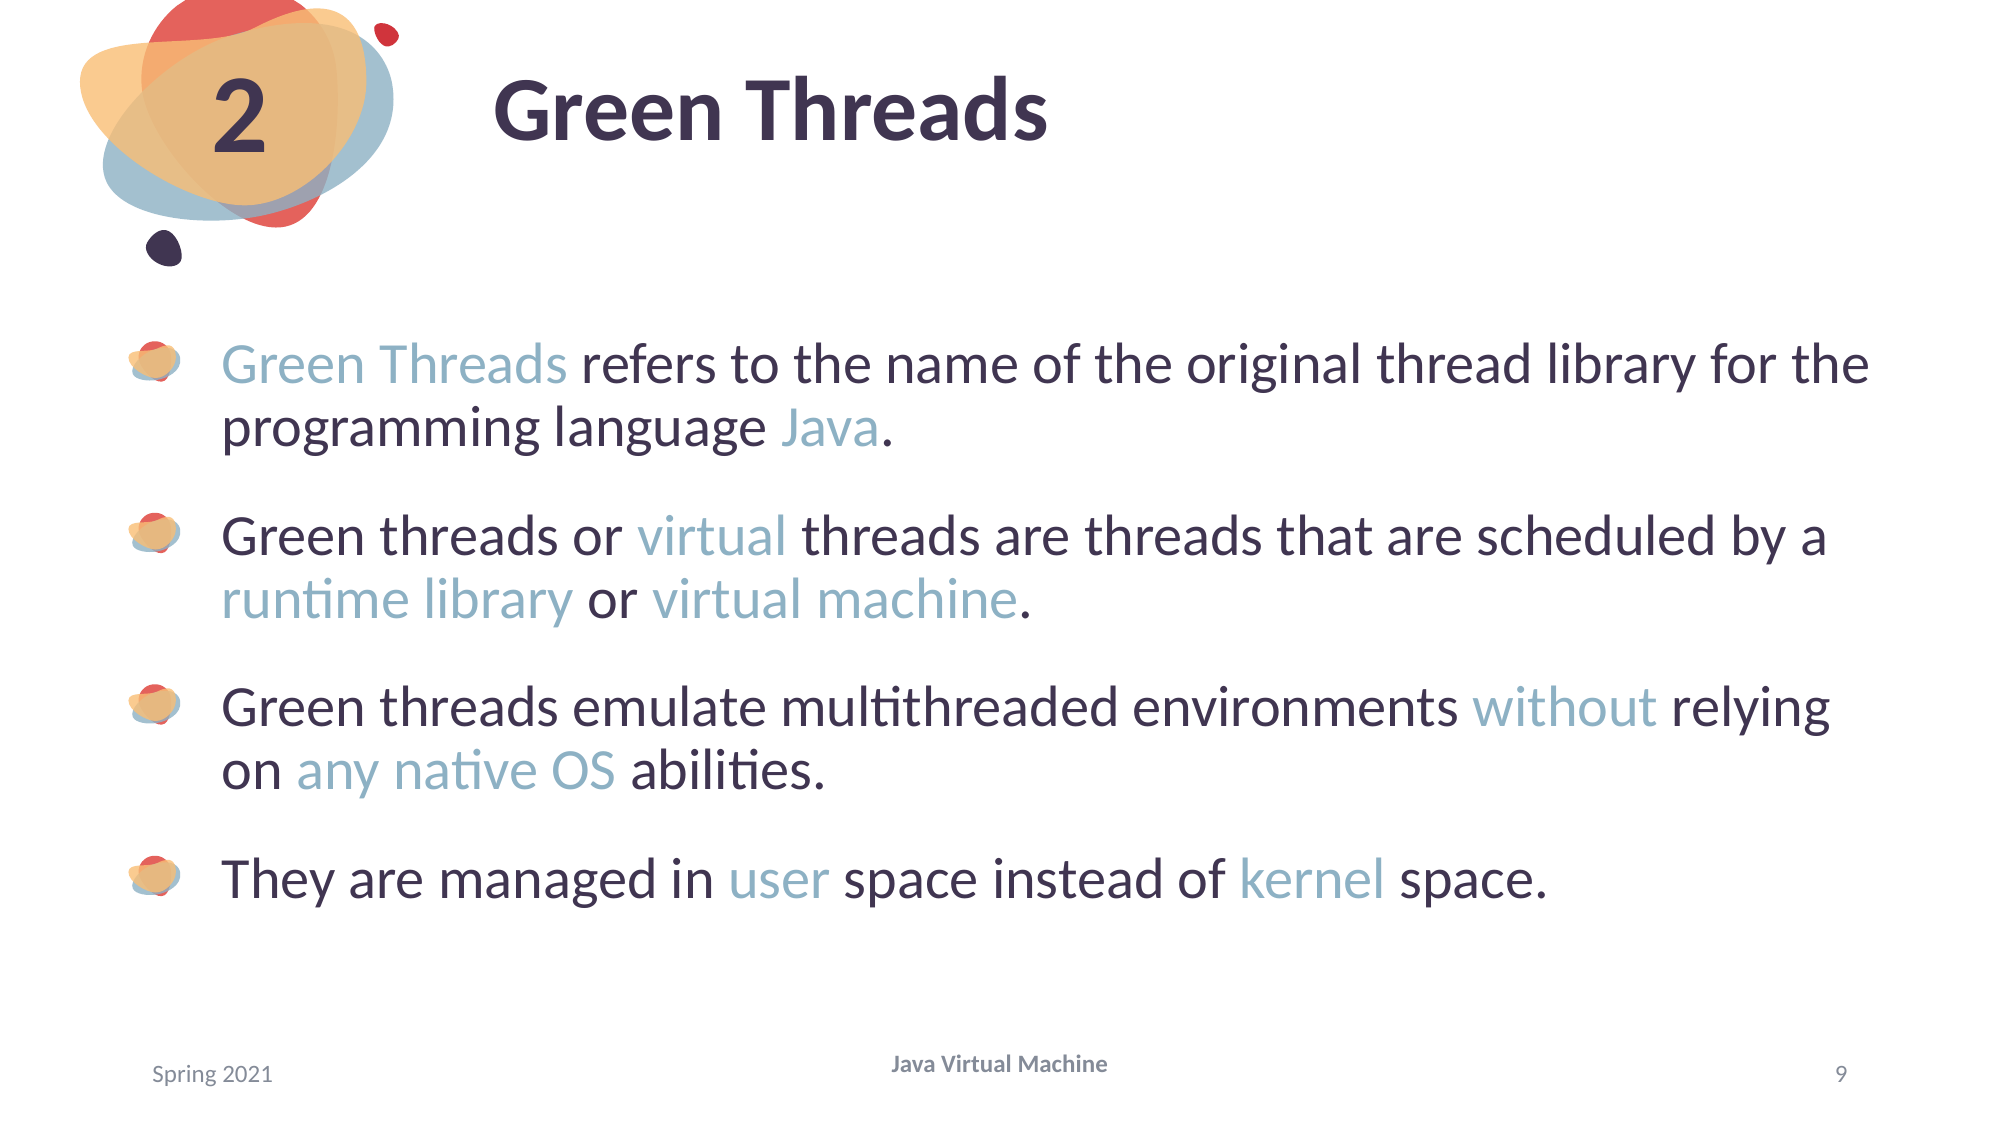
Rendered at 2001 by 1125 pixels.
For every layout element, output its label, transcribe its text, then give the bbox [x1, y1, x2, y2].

list Green Threads refers to the name of the original thread library for the programming language Java. Green threads or virtual threads are threads that are scheduled by a runtime library or virtual machine. Green threads emulate multithreaded environments without relying on any native OS abilities. They are managed in user space instead of kernel space. [113, 326, 1920, 1003]
slide_number 9 [1412, 1042, 1863, 1103]
slide_number Spring 2021 [137, 1042, 588, 1103]
footer Java Virtual Machine [662, 1047, 1338, 1108]
list 2 [144, 23, 335, 209]
title Green Threads [478, 17, 1961, 204]
